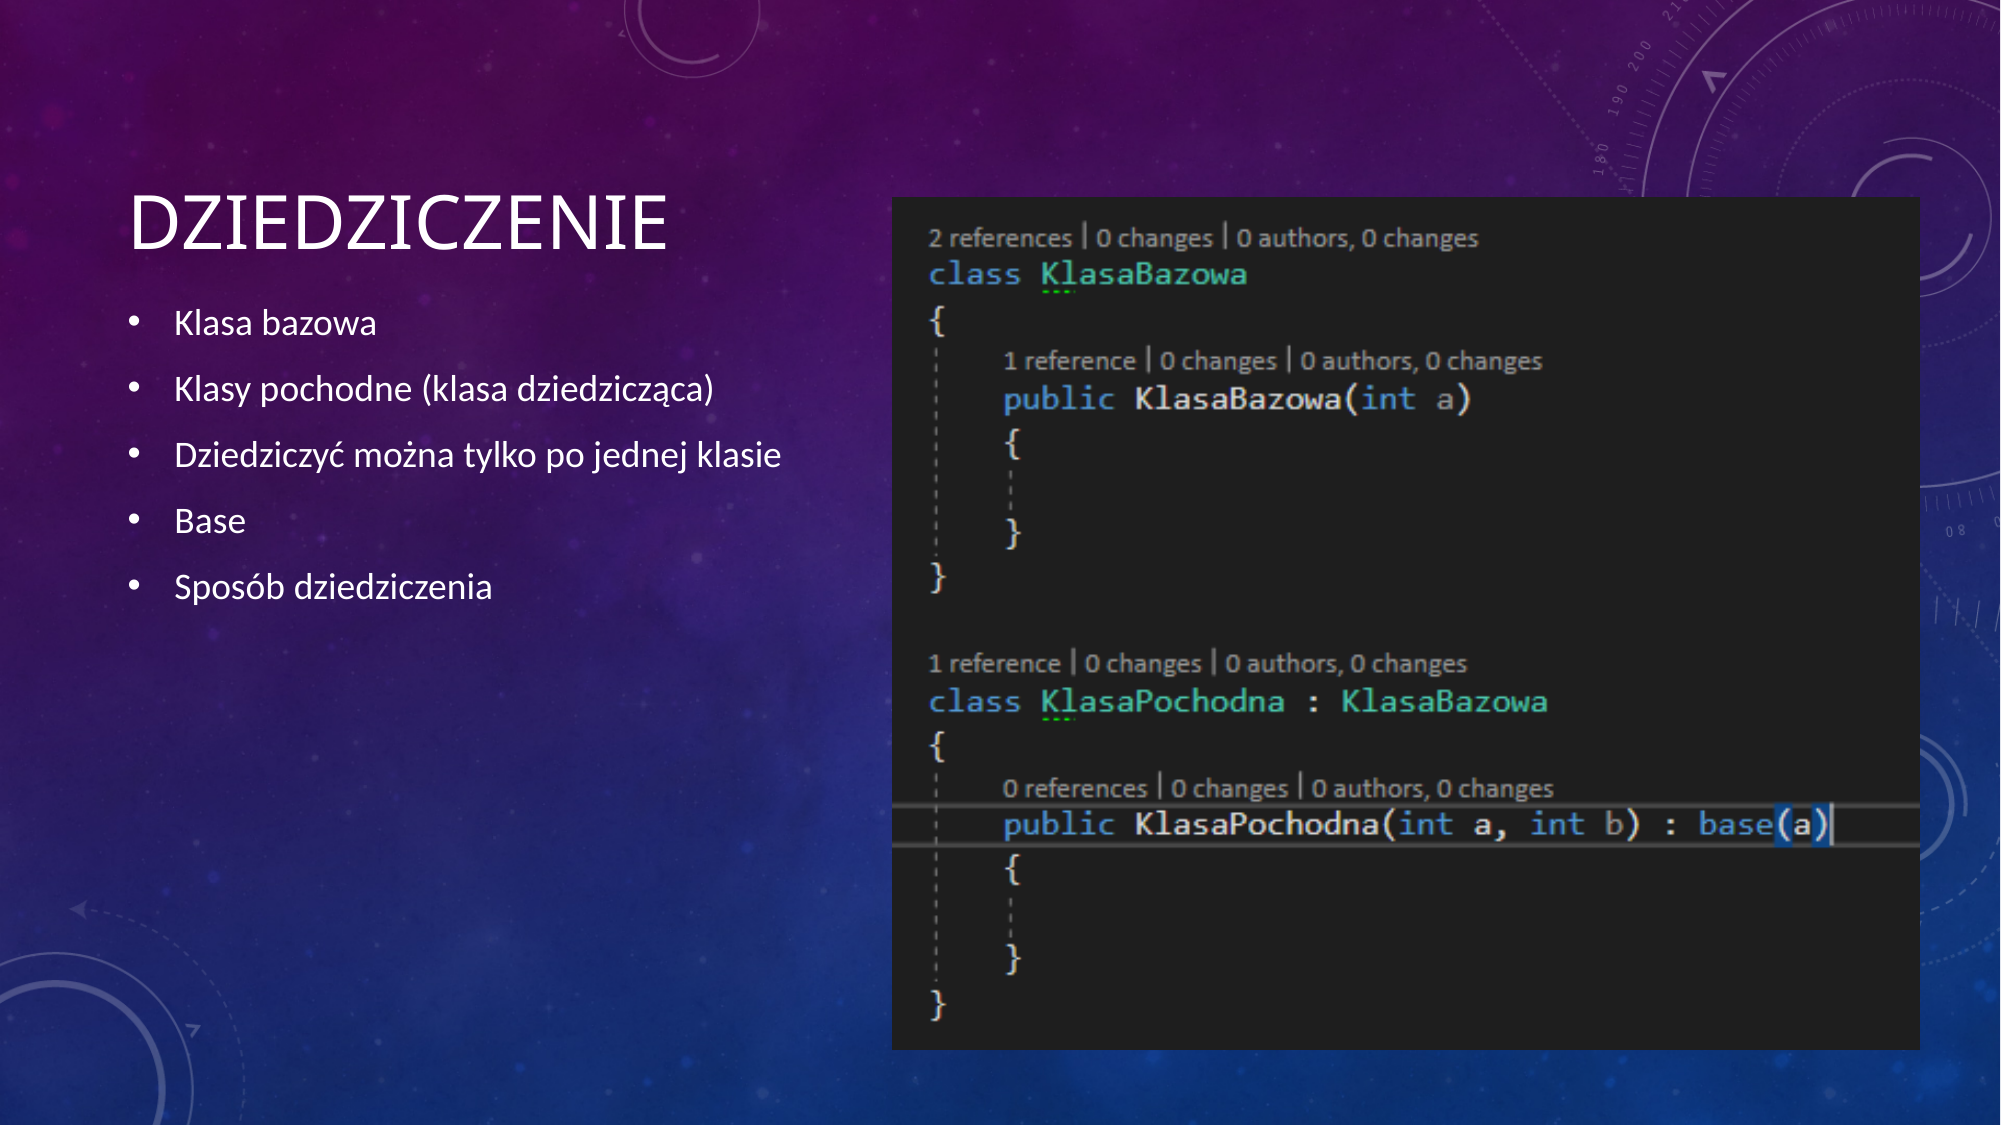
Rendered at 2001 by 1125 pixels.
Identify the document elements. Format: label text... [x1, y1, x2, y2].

list Klasa bazowa Klasy pochodne (klasa dziedzicząca) Dziedziczyć można tylko po jednej klasie Base Sposób dziedziczenia [112, 153, 1775, 752]
title dziedziczenie [112, 99, 1775, 153]
picture [0, 0, 2001, 1125]
